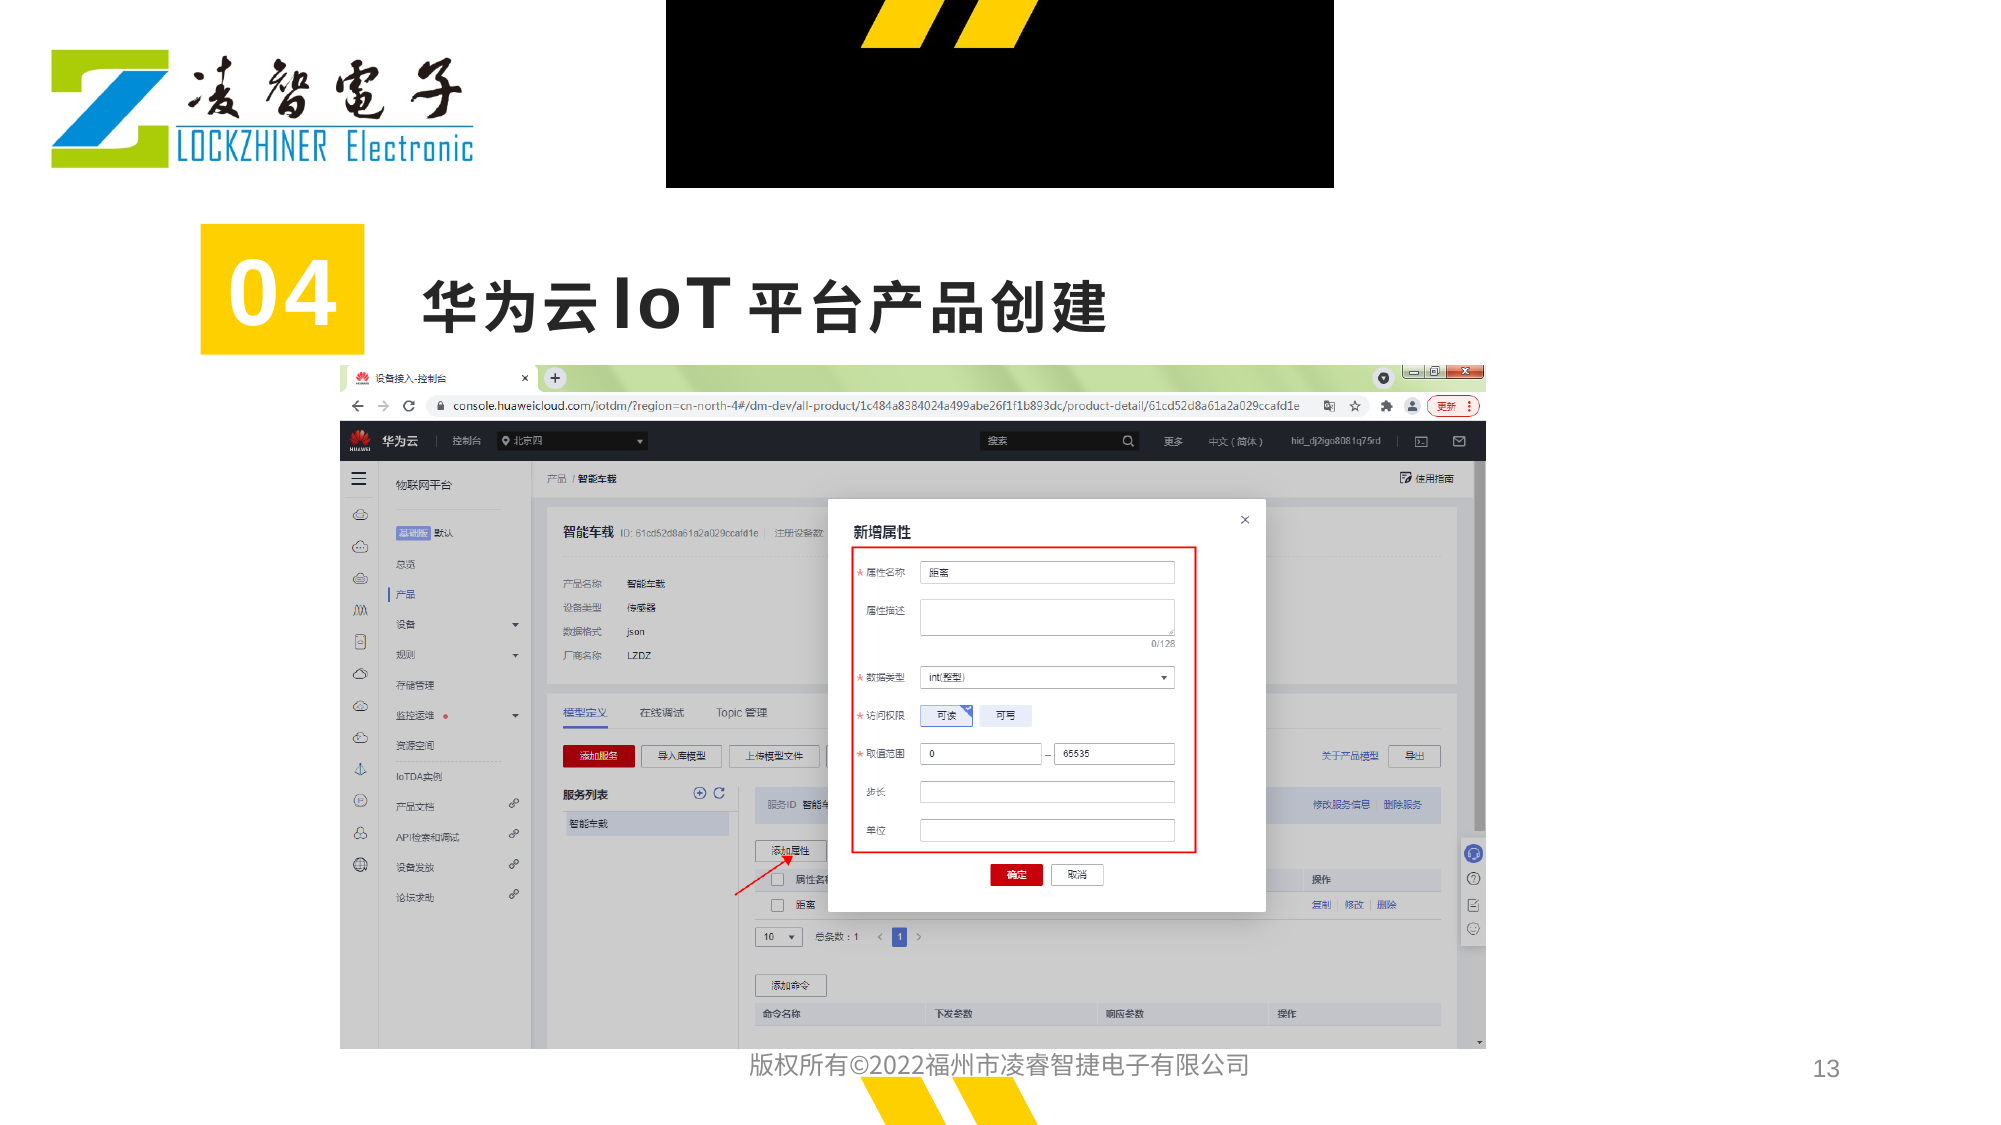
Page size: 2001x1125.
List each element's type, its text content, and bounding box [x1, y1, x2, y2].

text_box 04 [200, 223, 365, 355]
slide_number 13 [1412, 1041, 1856, 1094]
picture [666, 0, 1334, 188]
footer 版权所有©2022福州市凌睿智捷电子有限公司 [675, 1049, 1325, 1094]
text_box 华为云IoT平台产品创建 [421, 234, 1193, 344]
picture [45, 44, 477, 174]
picture [340, 365, 1486, 1049]
